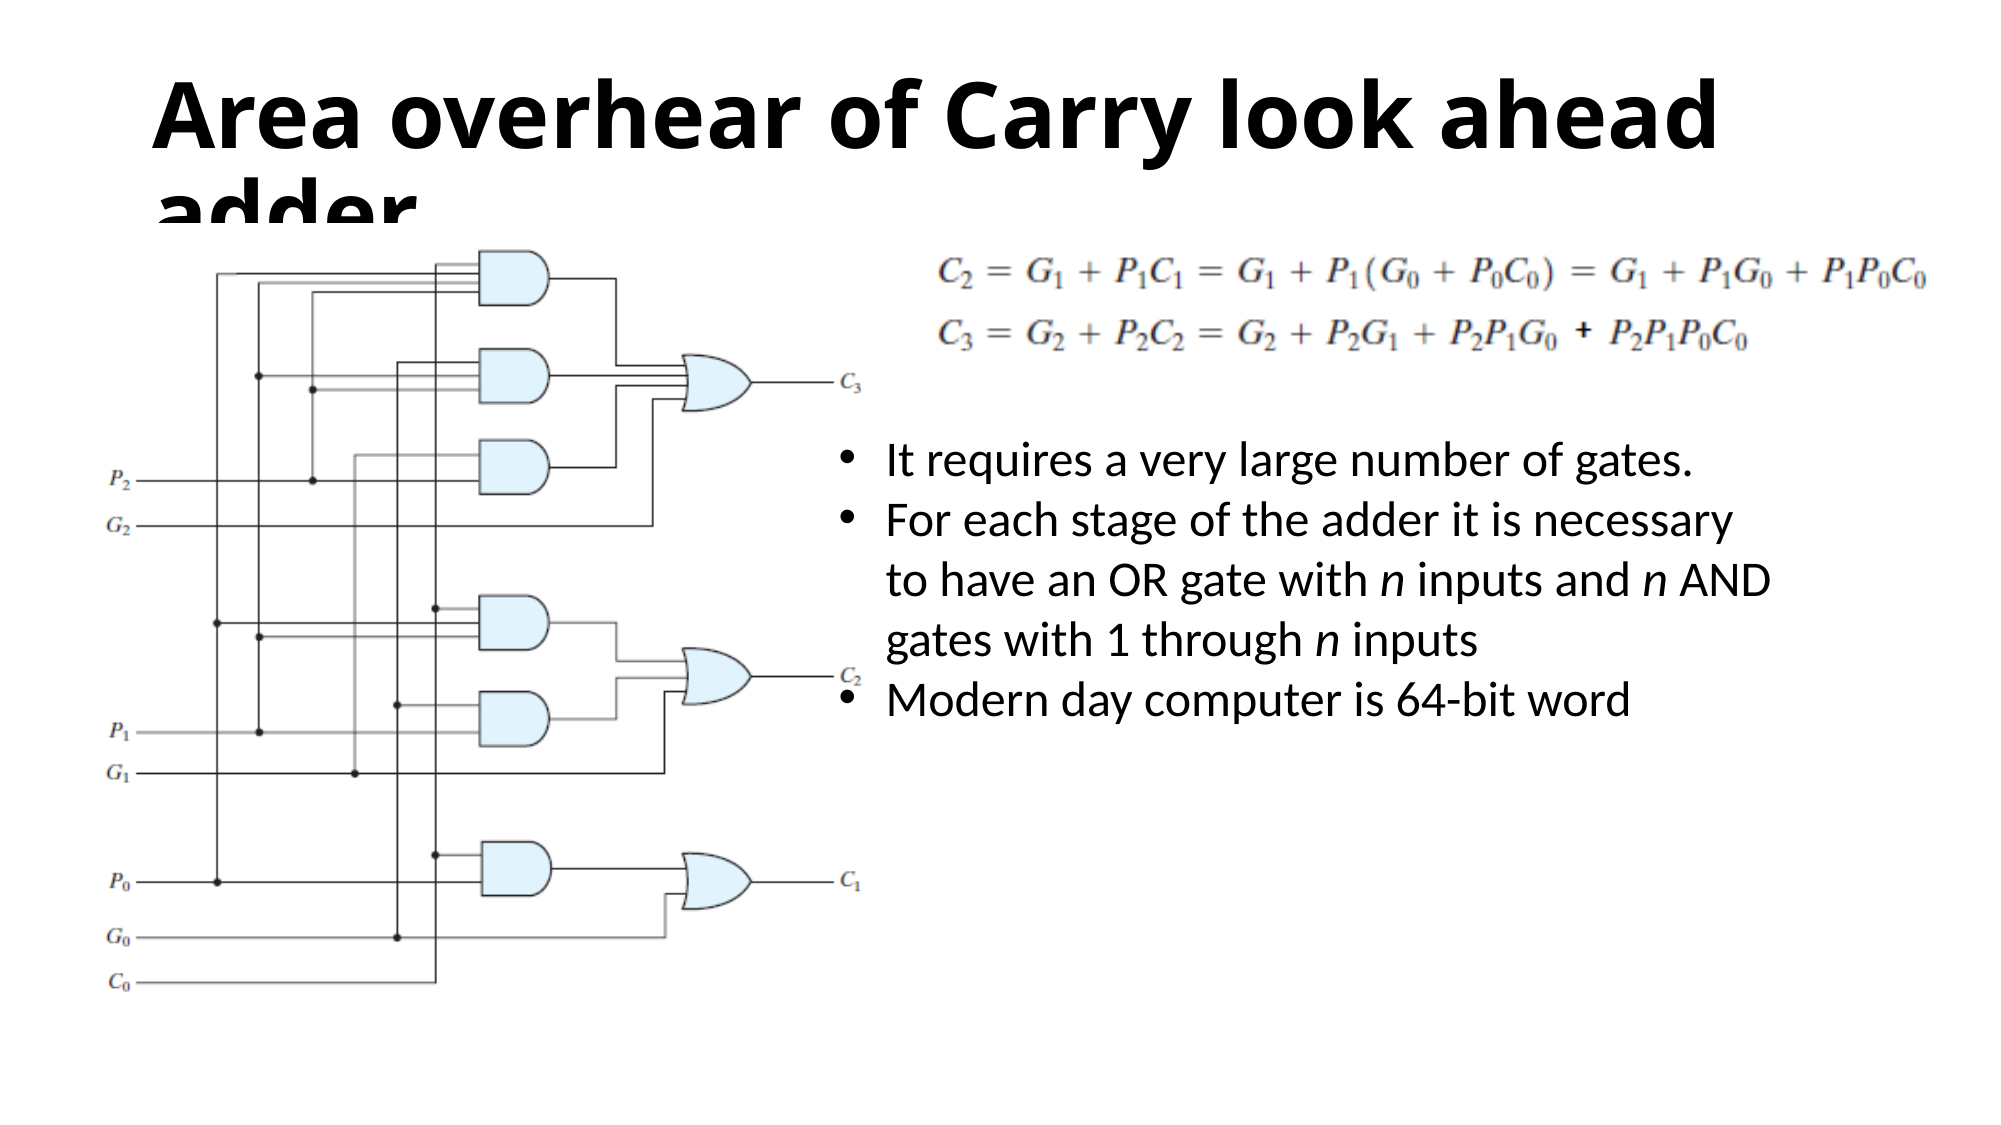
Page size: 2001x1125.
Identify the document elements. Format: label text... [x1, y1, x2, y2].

picture [78, 223, 1970, 1002]
title Area overhear of Carry look ahead adder [137, 59, 1863, 223]
text_box It requires a very large number of gates. For each stage of the adder it is necessary to have an OR gate with n inputs and n AND gates with 1 through n inputs Modern day computer is 64-bit word [897, 419, 1794, 734]
